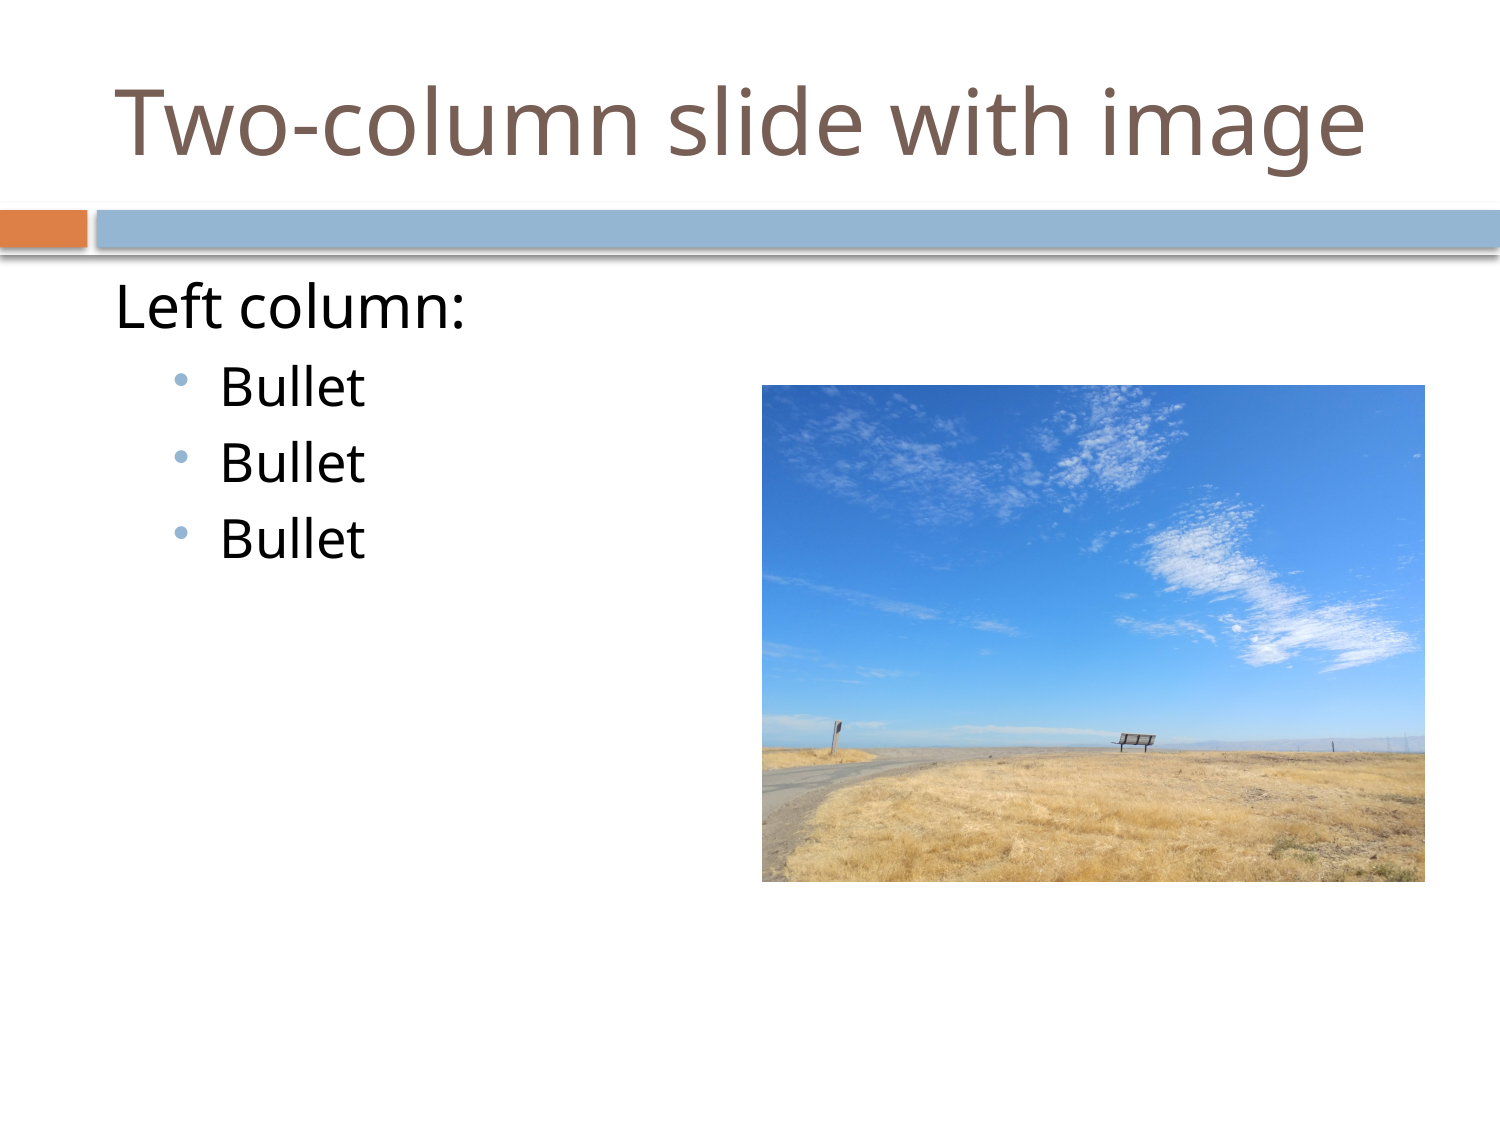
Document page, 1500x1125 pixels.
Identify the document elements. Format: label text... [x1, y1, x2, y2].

title Two-column slide with image [99, 37, 1438, 200]
picture [762, 385, 1426, 882]
list Left column: Bullet Bullet Bullet [99, 260, 738, 1011]
